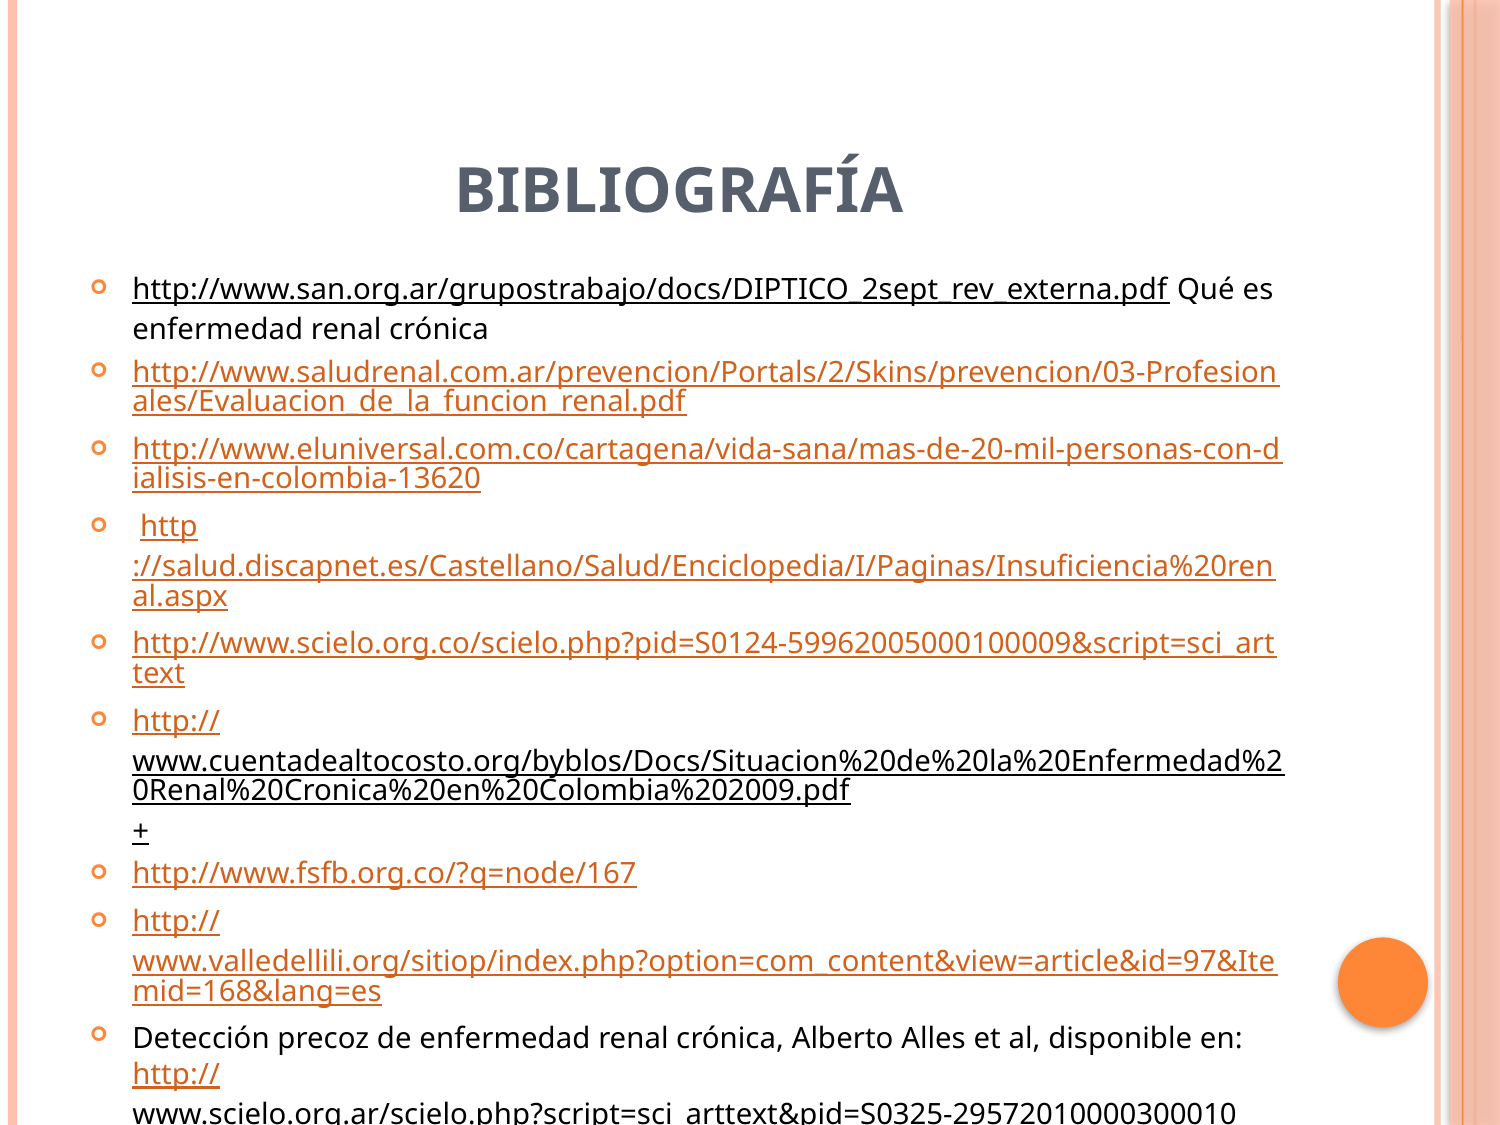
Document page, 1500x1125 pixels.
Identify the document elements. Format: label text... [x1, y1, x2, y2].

title BIBLIOGRAFÍA [75, 45, 1300, 233]
list http://www.san.org.ar/grupostrabajo/docs/DIPTICO_2sept_rev_externa.pdf Qué es enfermedad renal crónica http://www.saludrenal.com.ar/prevencion/Portals/2/Skins/prevencion/03-Profesionales/Evaluacion_de_la_funcion_renal.pdf http://www.eluniversal.com.co/cartagena/vida-sana/mas-de-20-mil-personas-con-dialisis-en-colombia-13620 http://salud.discapnet.es/Castellano/Salud/Enciclopedia/I/Paginas/Insuficiencia%20renal.aspx http://www.scielo.org.co/scielo.php?pid=S0124-59962005000100009&script=sci_arttext http://www.cuentadealtocosto.org/byblos/Docs/Situacion%20de%20la%20Enfermedad%20Renal%20Cronica%20en%20Colombia%202009.pdf+ http://www.fsfb.org.co/?q=node/167 http://www.valledellili.org/sitiop/index.php?option=com_content&view=article&id=97&Itemid=168&lang=es Detección precoz de enfermedad renal crónica, Alberto Alles et al, disponible en: http://www.scielo.org.ar/scielo.php?script=sci_arttext&pid=S0325-29572010000300010 http://www.colciencias.gov.co/noticias/presentaci-n-de-la-convocatoria-en-biotecnolog-y-salud [75, 262, 1300, 1062]
